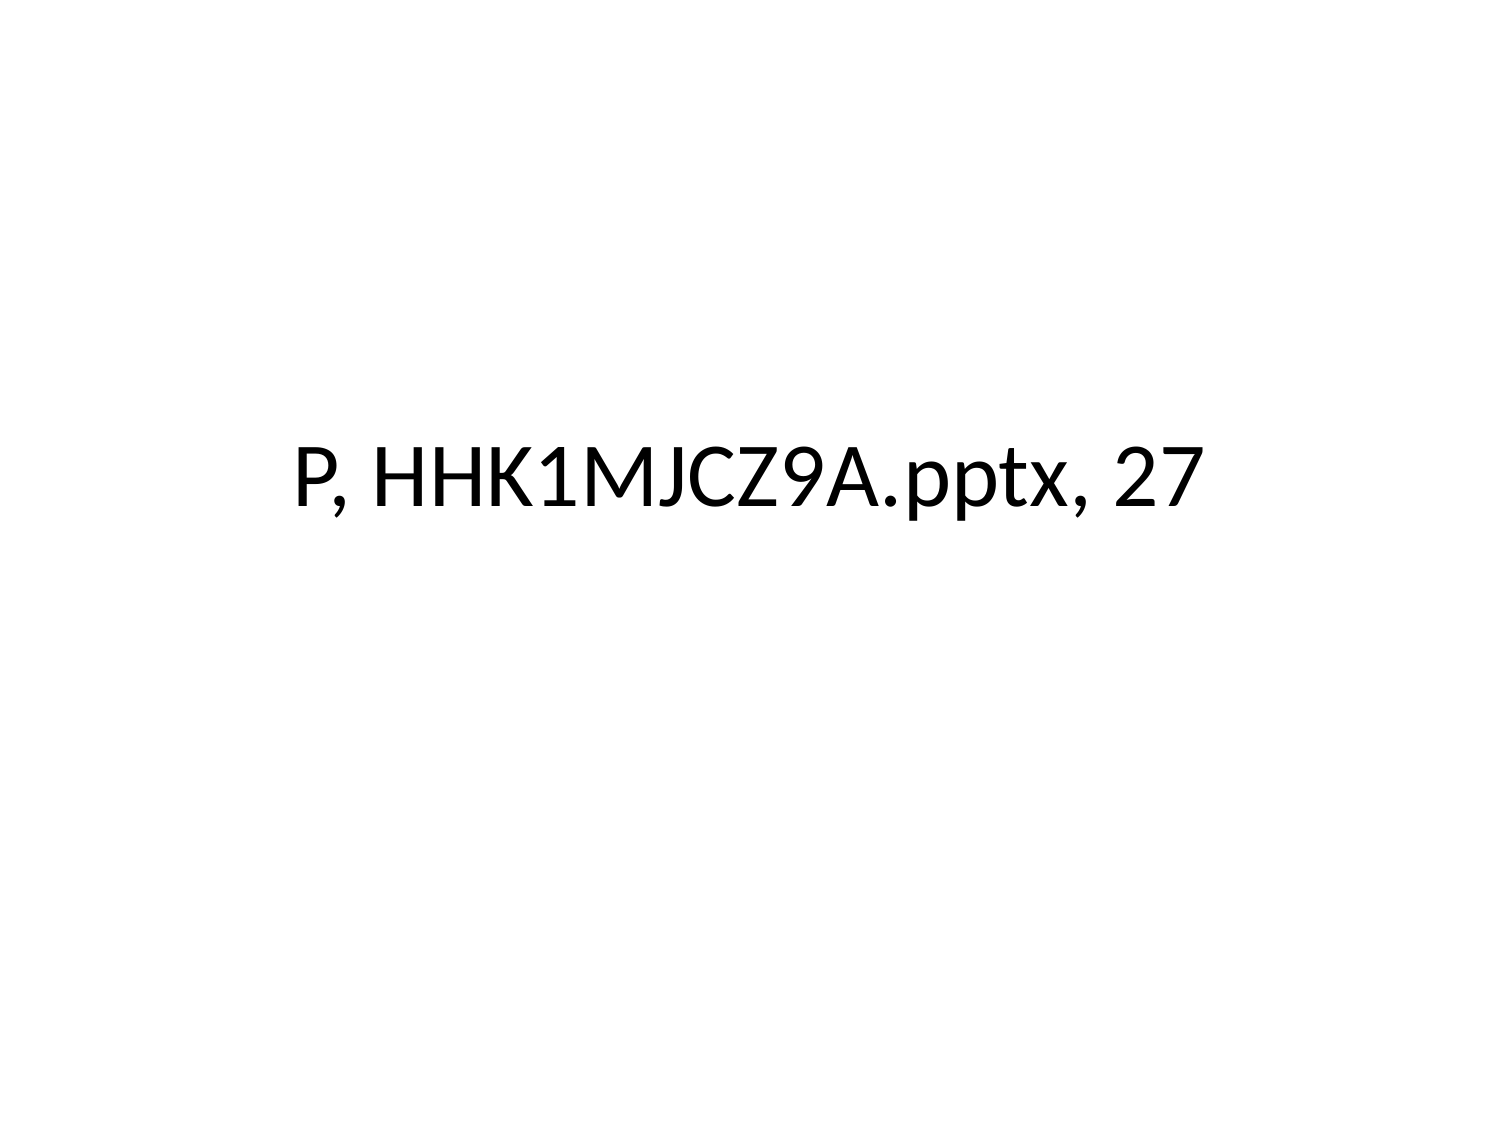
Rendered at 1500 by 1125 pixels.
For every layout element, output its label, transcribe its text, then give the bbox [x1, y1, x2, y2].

title P, HHK1MJCZ9A.pptx, 27 [112, 349, 1388, 591]
